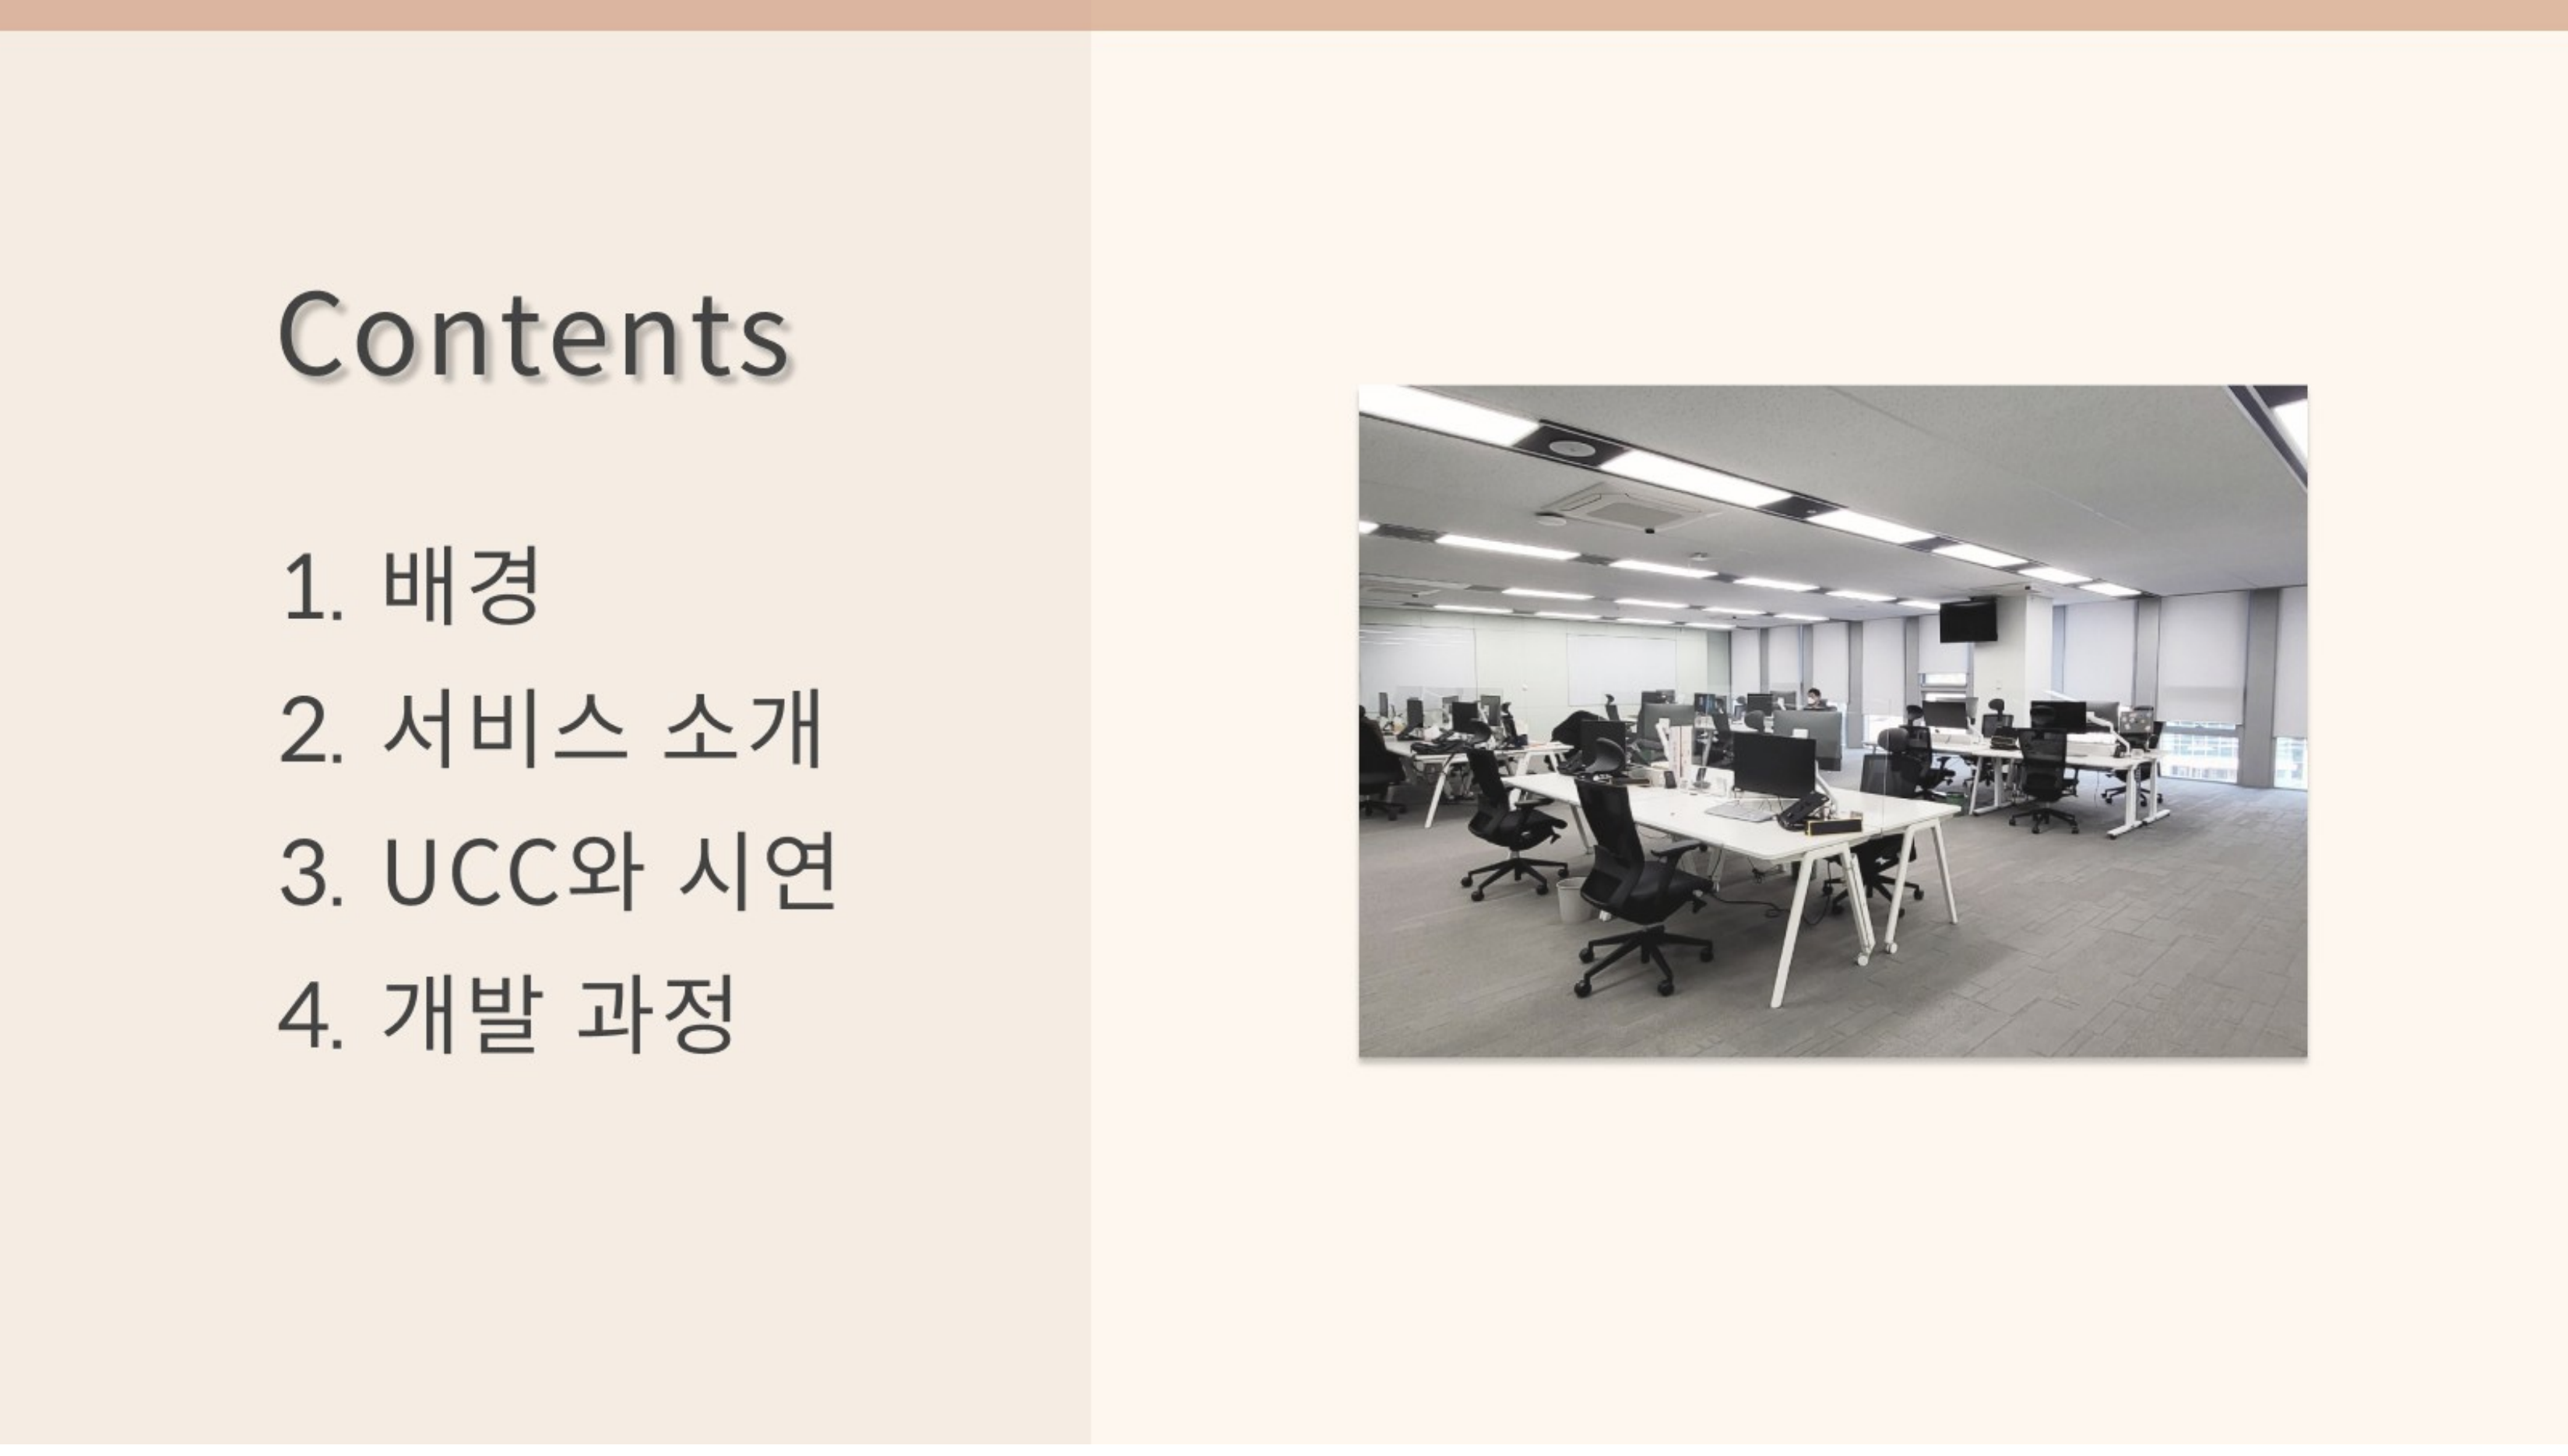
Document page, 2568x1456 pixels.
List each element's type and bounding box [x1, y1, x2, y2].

text_box [0, 0, 2568, 1445]
